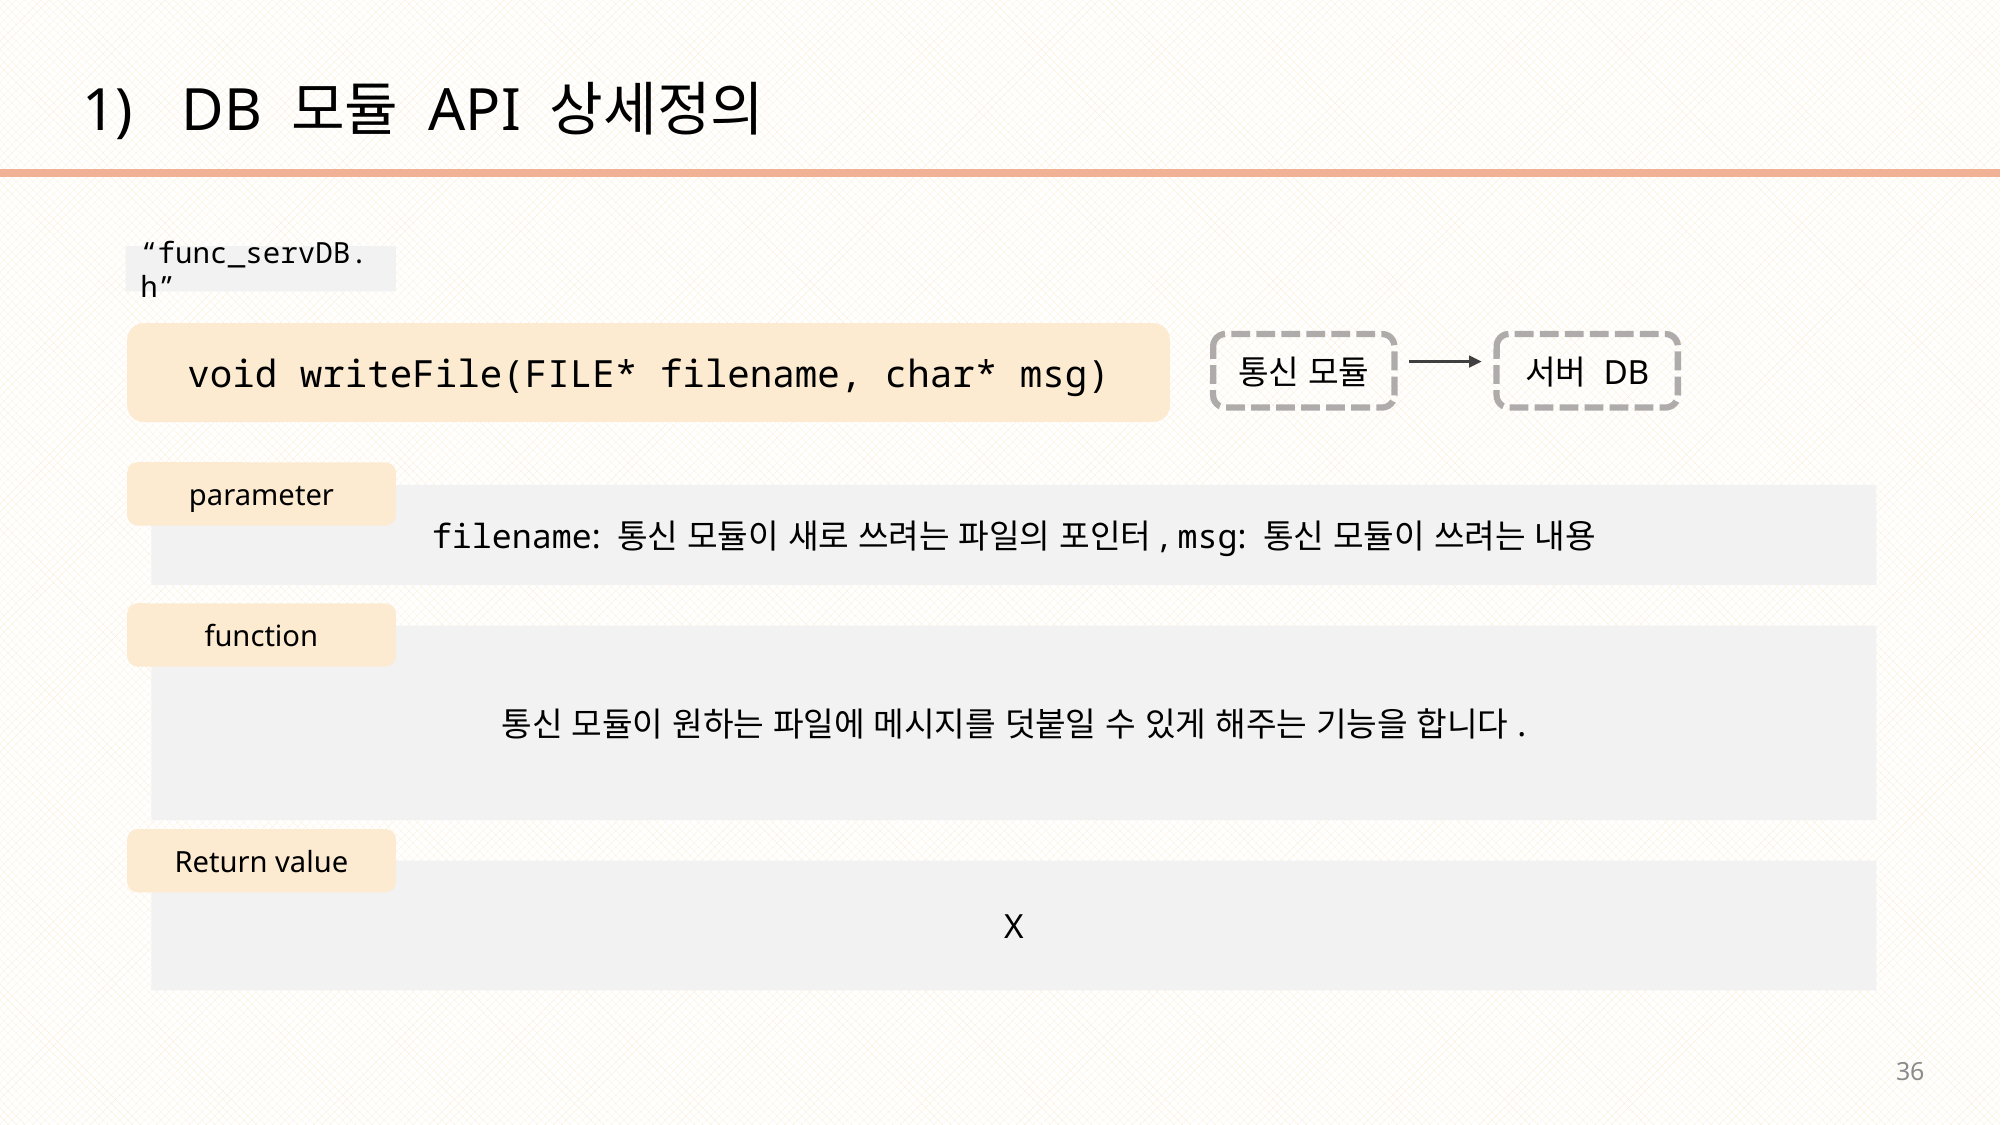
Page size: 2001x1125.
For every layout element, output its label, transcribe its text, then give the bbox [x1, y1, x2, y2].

text_box Return value [126, 827, 397, 894]
text_box 통신 모듈이 원하는 파일에 메시지를 덧붙일 수 있게 해주는 기능을 합니다. [150, 625, 1877, 821]
slide_number 36 [1489, 1042, 1940, 1103]
text_box X [150, 860, 1877, 991]
text_box void writeFile(FILE* filename, char* msg) [126, 322, 1171, 424]
title DB 모듈 API 상세정의 [67, 177, 1793, 256]
text_box filename: 통신 모듈이 새로 쓰려는 파일의 포인터, msg: 통신 모듈이 쓰려는 내용 [150, 484, 1877, 586]
title DB 모듈 API 상세정의 [67, 38, 1793, 169]
text_box 서버 DB [1495, 332, 1679, 409]
text_box function [126, 602, 397, 668]
text_box parameter [126, 461, 397, 527]
text_box “func_servDB.h” [125, 256, 397, 293]
text_box 통신 모듈 [1212, 332, 1396, 409]
